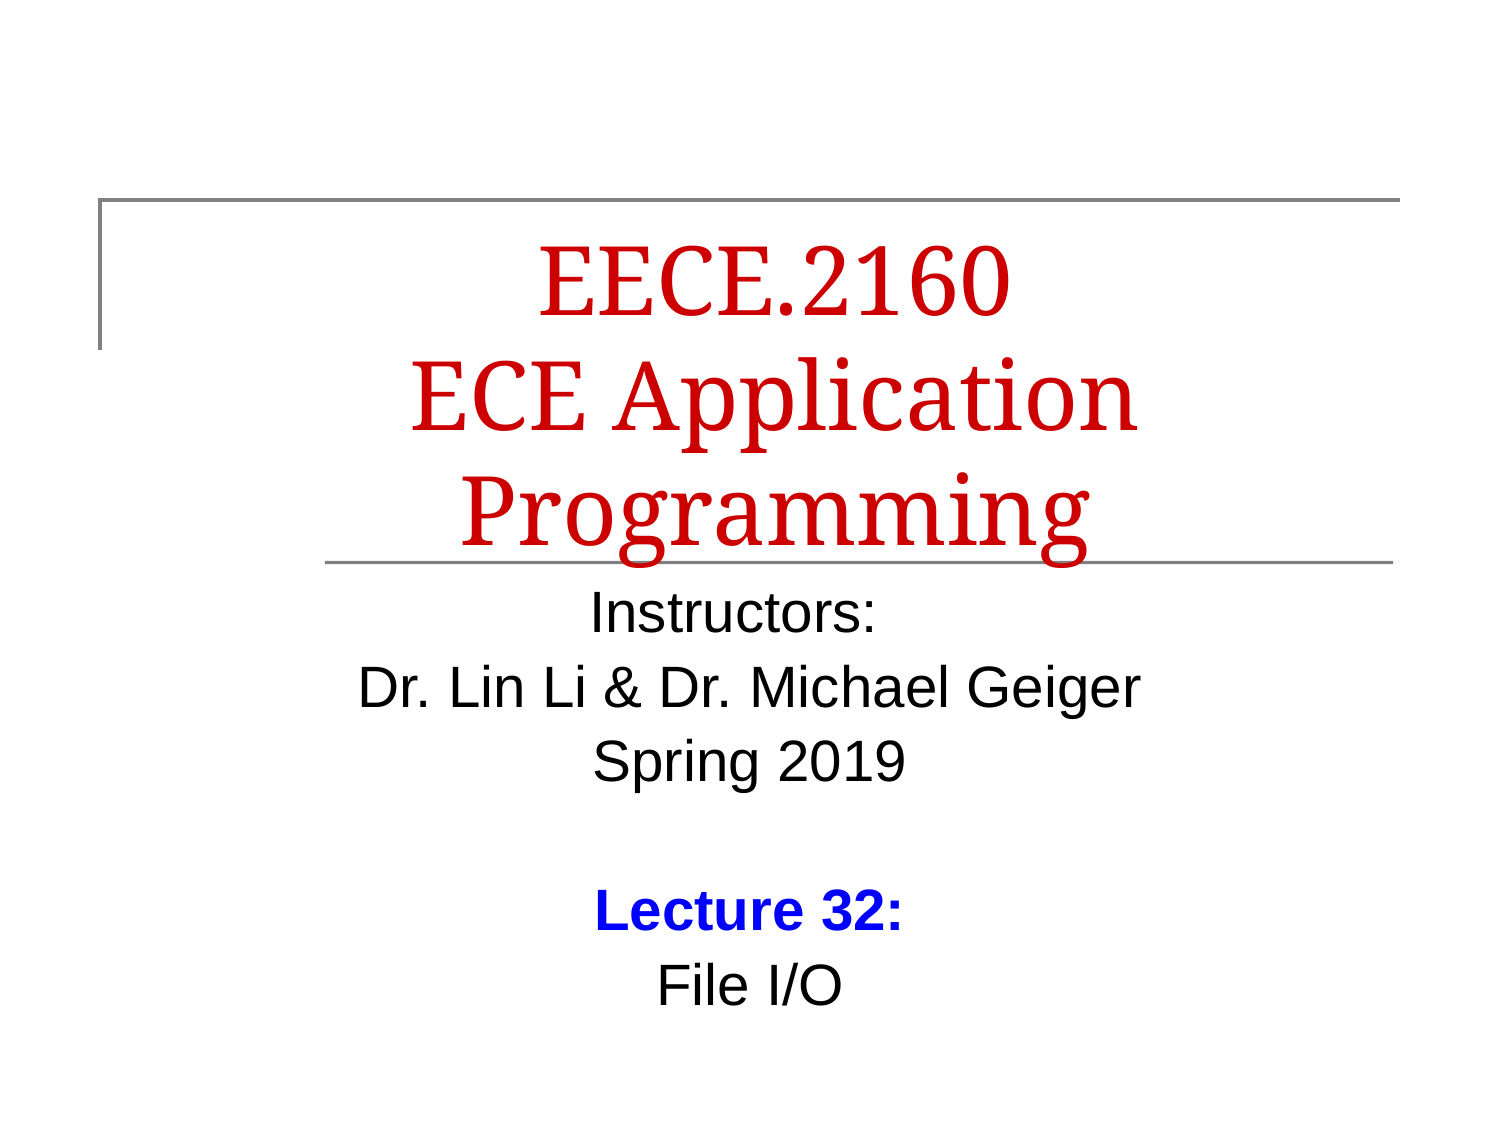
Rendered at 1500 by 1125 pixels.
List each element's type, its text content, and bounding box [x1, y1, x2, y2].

title EECE.2160 ECE Application Programming [150, 212, 1401, 563]
subtitle Instructors: Dr. Lin Li & Dr. Michael Geiger Spring 2019 Lecture 32: File I/O [0, 575, 1500, 1075]
